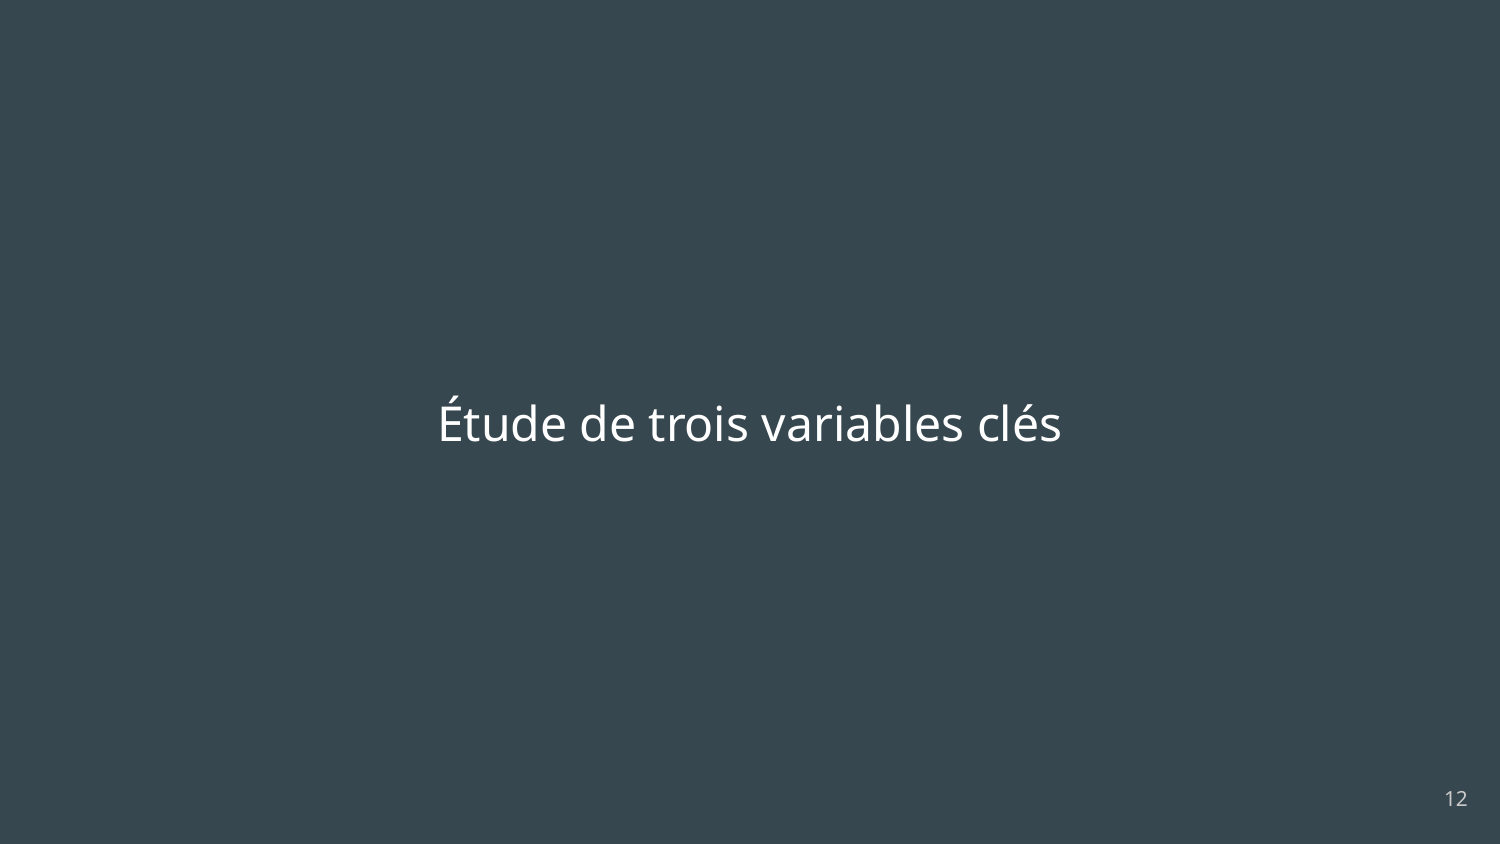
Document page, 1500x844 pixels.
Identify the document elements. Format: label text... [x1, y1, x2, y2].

slide_number ‹#› [1392, 767, 1483, 833]
title Étude de trois variables clés [119, 377, 1381, 466]
